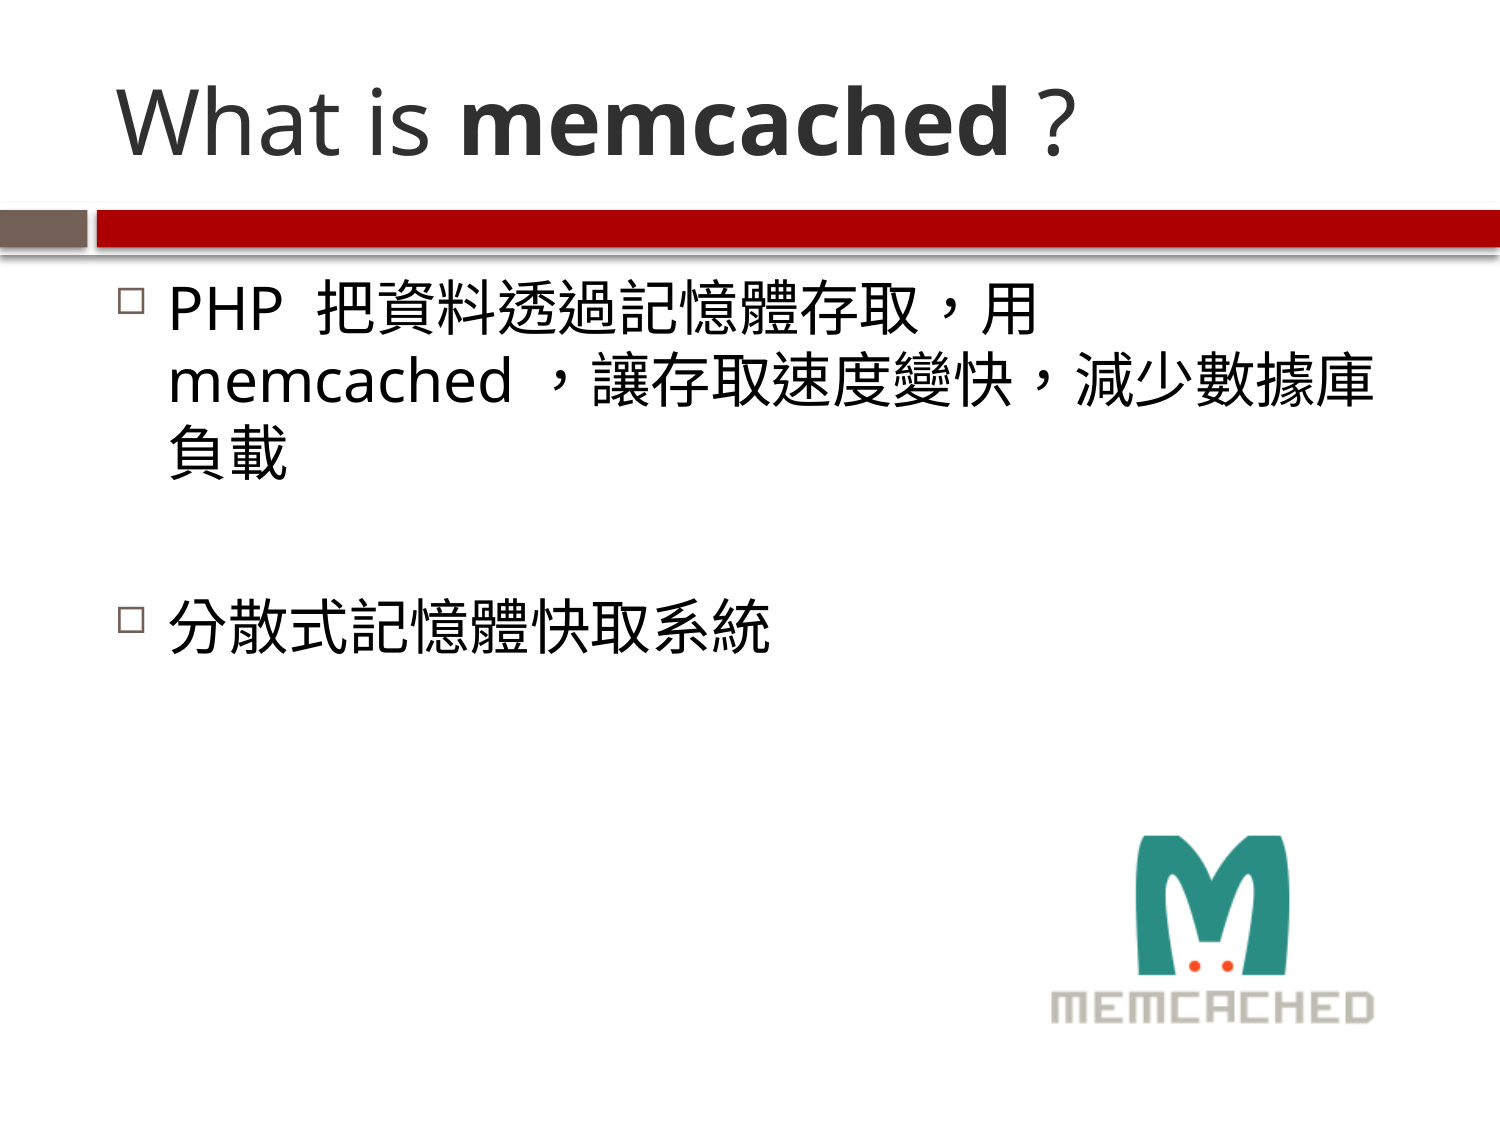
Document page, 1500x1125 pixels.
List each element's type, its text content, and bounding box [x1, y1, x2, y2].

list PHP 把資料透過記憶體存取，用 memcached，讓存取速度變快，減少數據庫負載 分散式記憶體快取系統 [100, 262, 1438, 1000]
picture [950, 774, 1483, 1113]
title What is memcached ? [100, 37, 1438, 200]
